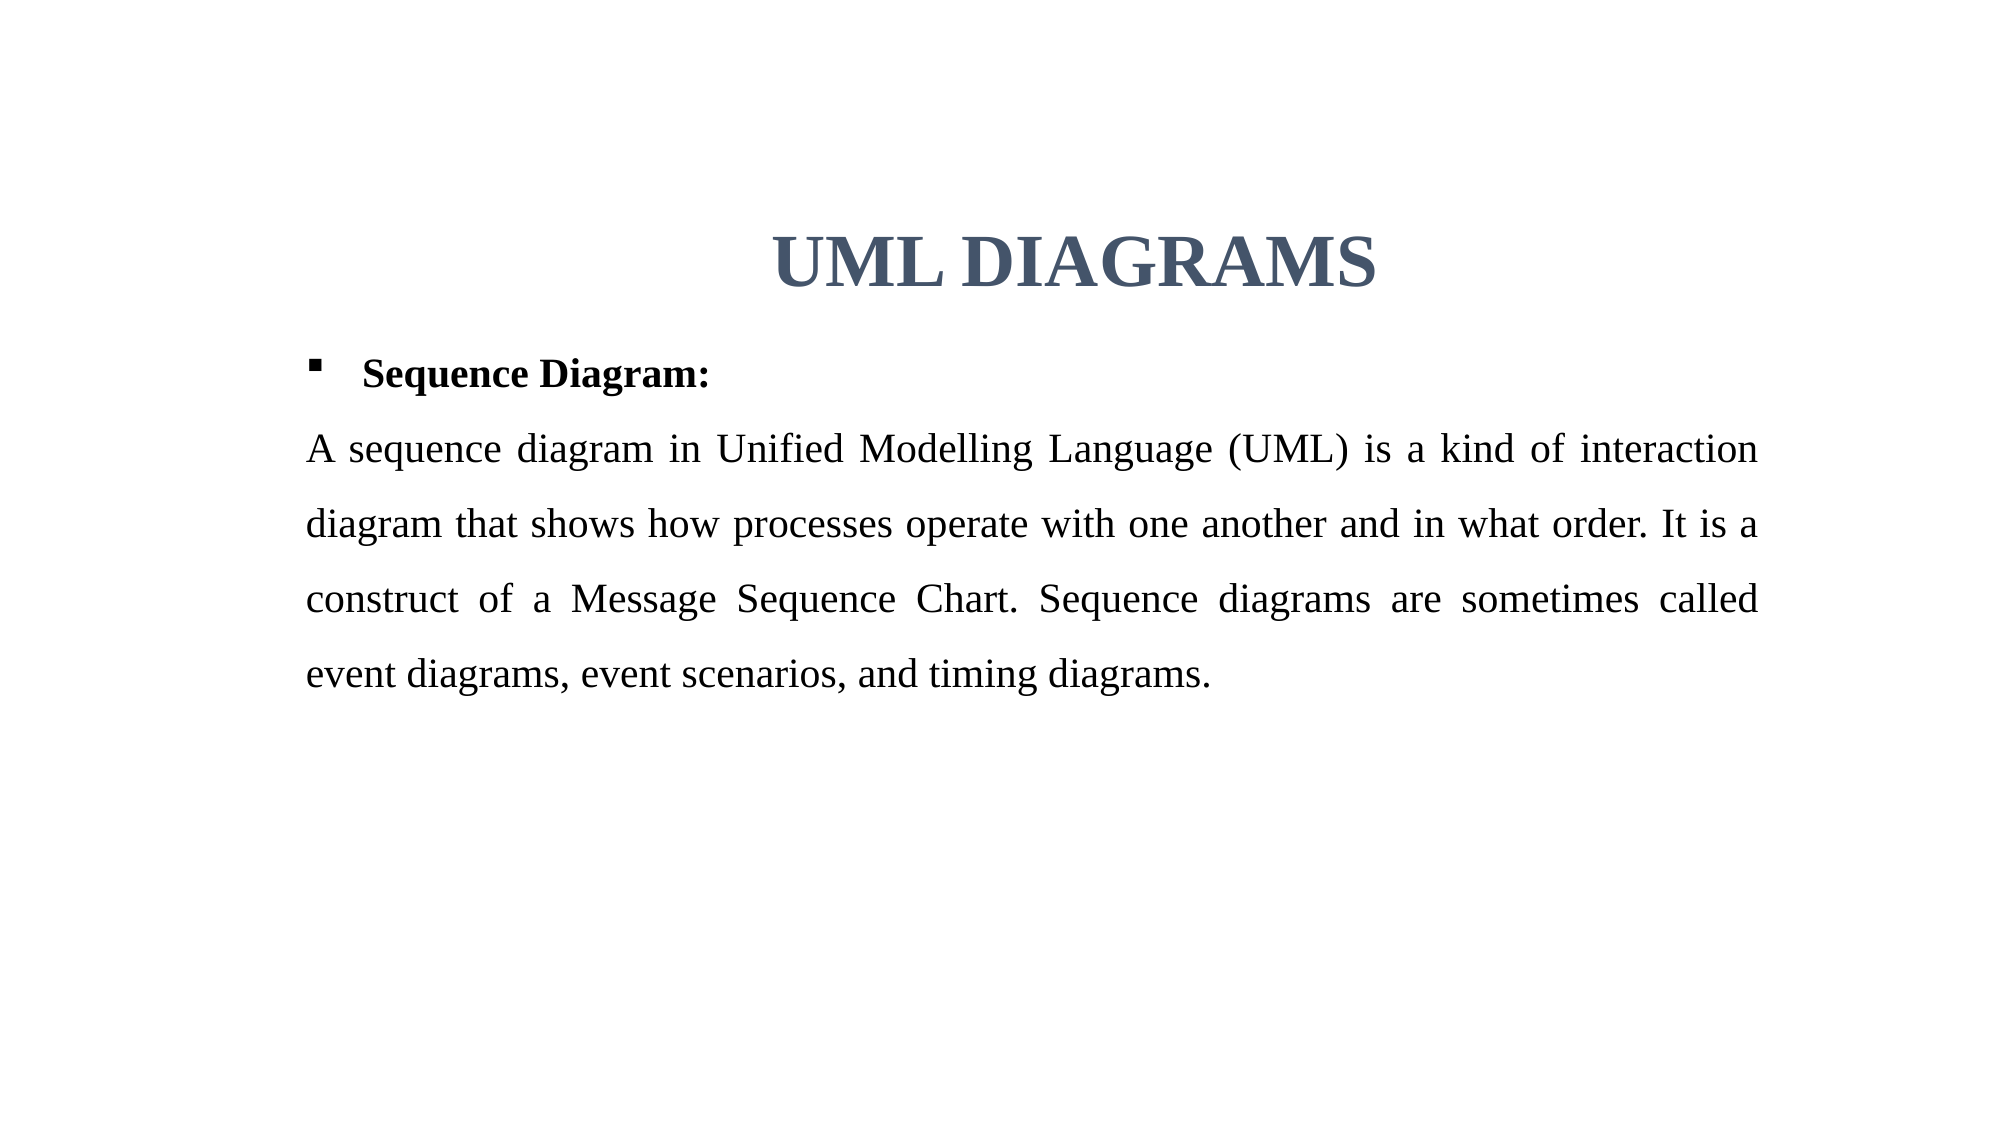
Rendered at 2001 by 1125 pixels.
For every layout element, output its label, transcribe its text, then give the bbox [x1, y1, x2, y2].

text_box Sequence Diagram: A sequence diagram in Unified Modelling Language (UML) is a kind of interaction diagram that shows how processes operate with one another and in what order. It is a construct of a Message Sequence Chart. Sequence diagrams are sometimes called event diagrams, event scenarios, and timing diagrams. [291, 313, 1775, 779]
text_box UML DIAGRAMS [294, 141, 1706, 294]
